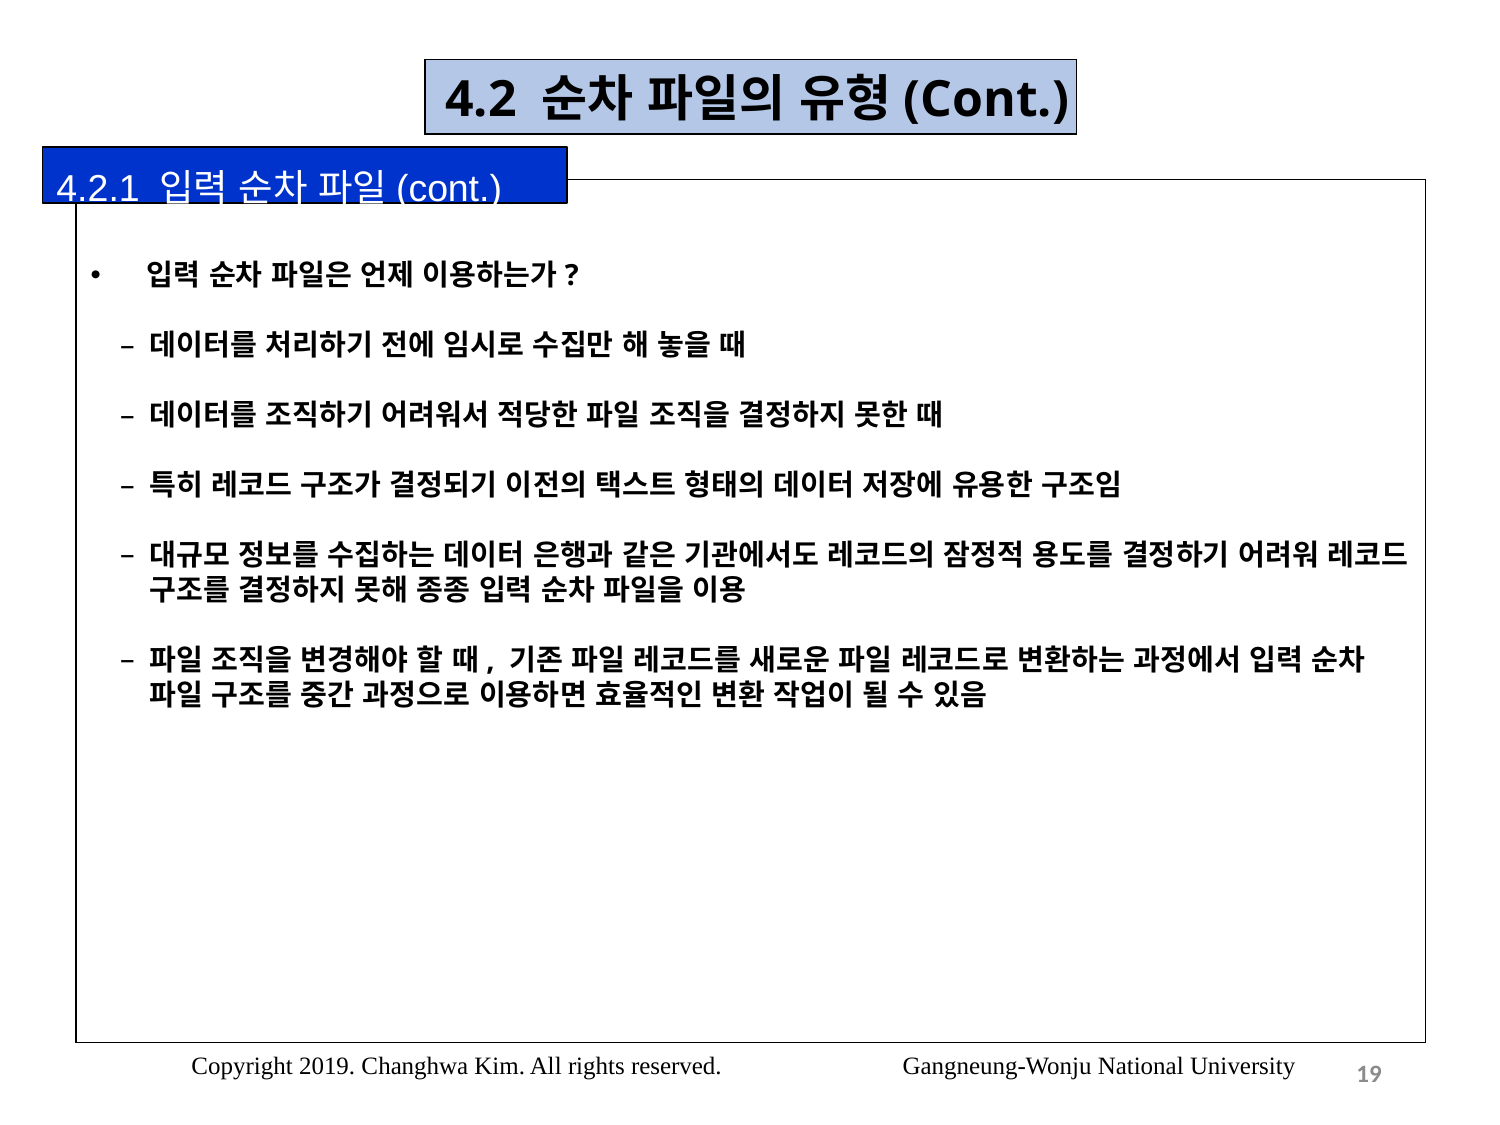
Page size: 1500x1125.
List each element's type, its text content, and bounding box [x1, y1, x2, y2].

text_box 4.2.1 입력 순차 파일(cont.) [42, 146, 567, 203]
footer Copyright 2019. Changhwa Kim. All rights reserved. Gangneung-Wonju National University [176, 1042, 1322, 1103]
text_box 4.2 순차 파일의 유형(Cont.) [424, 59, 1077, 135]
text_box 입력 순차 파일은 언제 이용하는가? 데이터를 처리하기 전에 임시로 수집만 해 놓을 때 데이터를 조직하기 어려워서 적당한 파일 조직을 결정하지 못한 때 특히 레코드 구조가 결정되기 이전의 택스트 형태의 데이터 저장에 유용한 구조임 대규모 정보를 수집하는 데이터 은행과 같은 기관에서도 레코드의 잠정적 용도를 결정하기 어려워 레코드 구조를 결정하지 못해 종종 입력 순차 파일을 이용 파일 조직을 변경해야 할 때, 기존 파일 레코드를 새로운 파일 레코드로 변환하는 과정에서 입력 순차 파일 구조를 중간 과정으로 이용하면 효율적인 변환 작업이 될 수 있음 [75, 179, 1426, 1043]
text_box 19 [1322, 1043, 1397, 1103]
